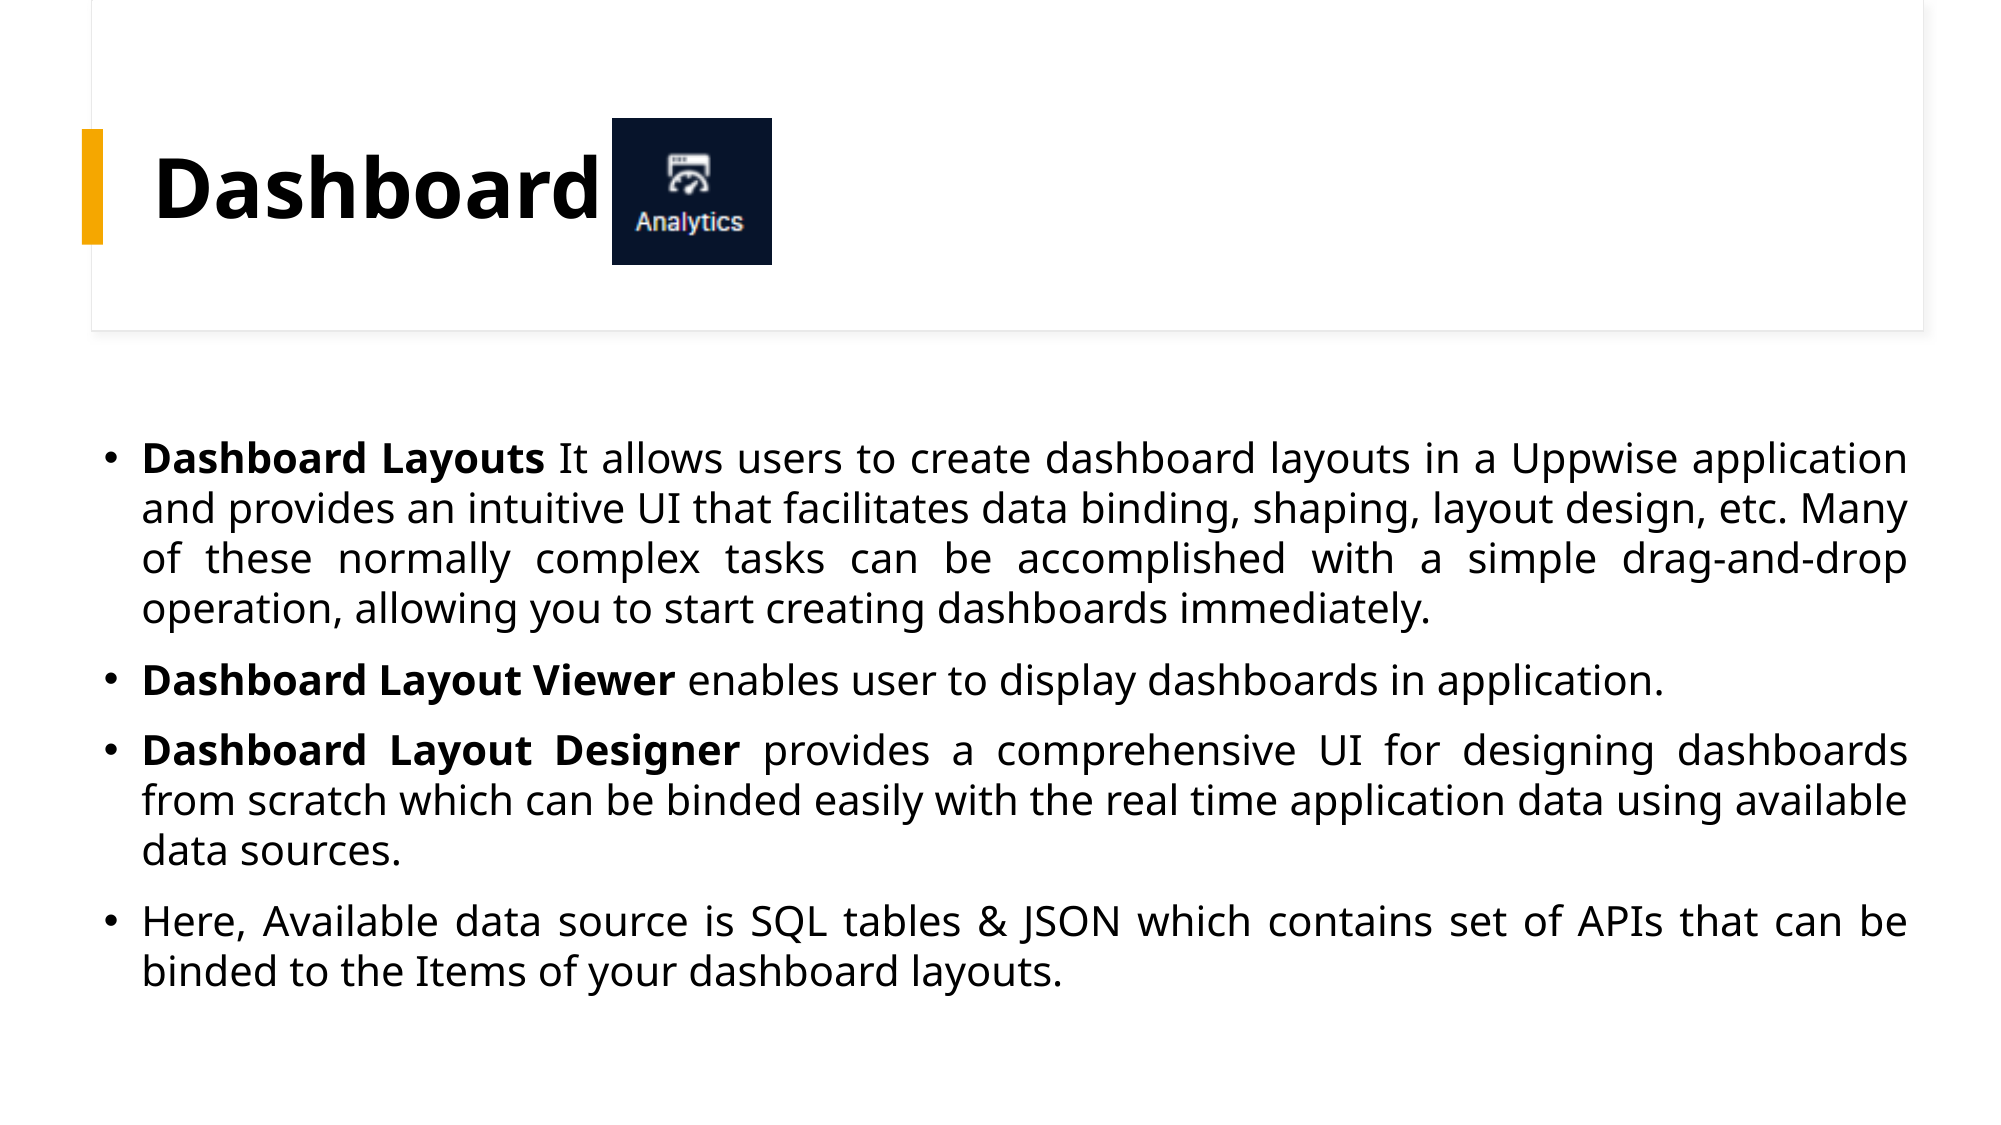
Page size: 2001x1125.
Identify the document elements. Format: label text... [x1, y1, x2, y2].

list Dashboard Layouts It allows users to create dashboard layouts in a Uppwise application and provides an intuitive UI that facilitates data binding, shaping, layout design, etc. Many of these normally complex tasks can be accomplished with a simple drag-and-drop operation, allowing you to start creating dashboards immediately. Dashboard Layout Viewer enables user to display dashboards in application. Dashboard Layout Designer provides a comprehensive UI for designing dashboards from scratch which can be binded easily with the real time application data using available data sources. Here, Available data source is SQL tables & JSON which contains set of APIs that can be binded to the Items of your dashboard layouts. [89, 353, 1925, 1125]
title Dashboard [137, 103, 1863, 280]
picture [612, 118, 772, 265]
